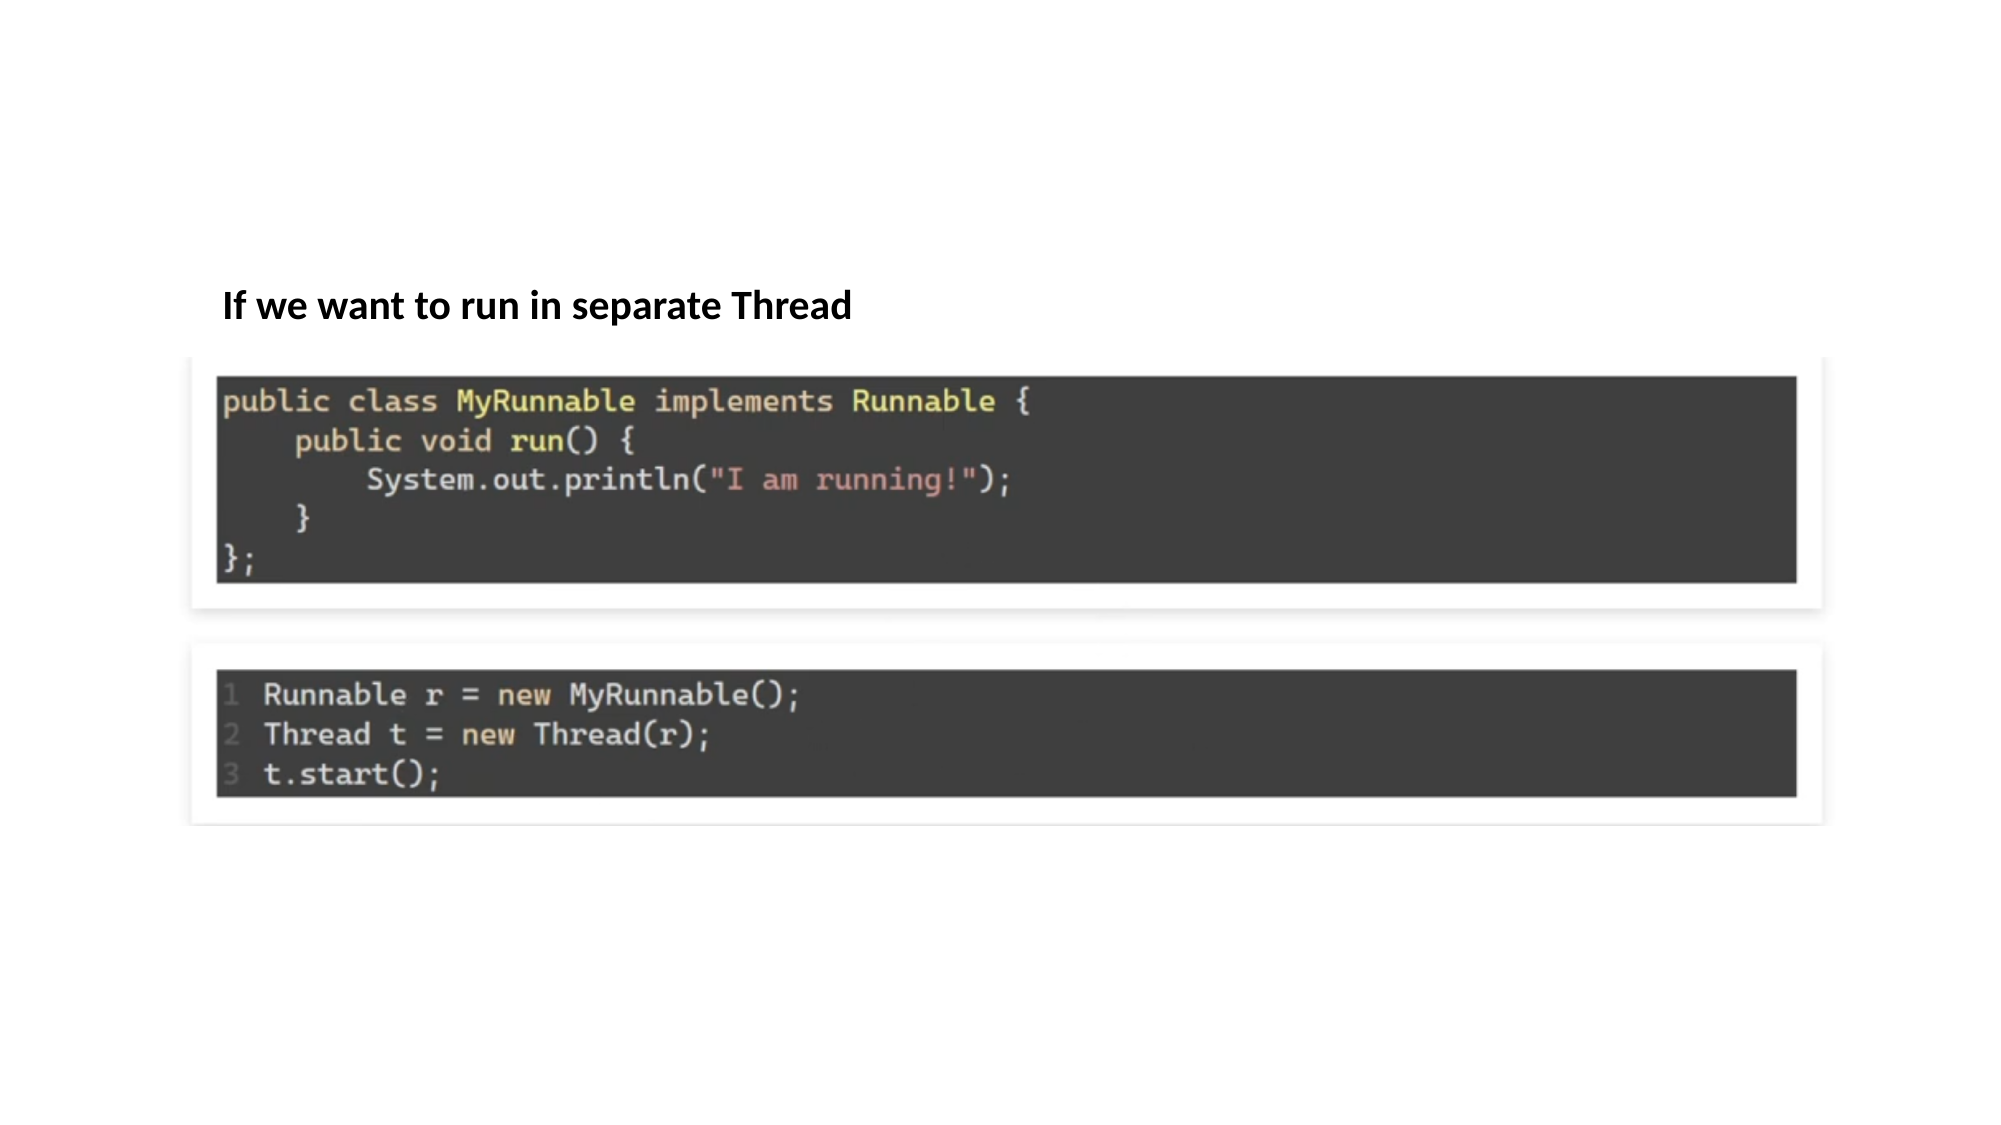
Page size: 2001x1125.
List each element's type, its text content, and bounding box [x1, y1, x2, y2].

title If we want to run in separate Thread [207, 254, 1163, 357]
picture [140, 357, 1853, 826]
